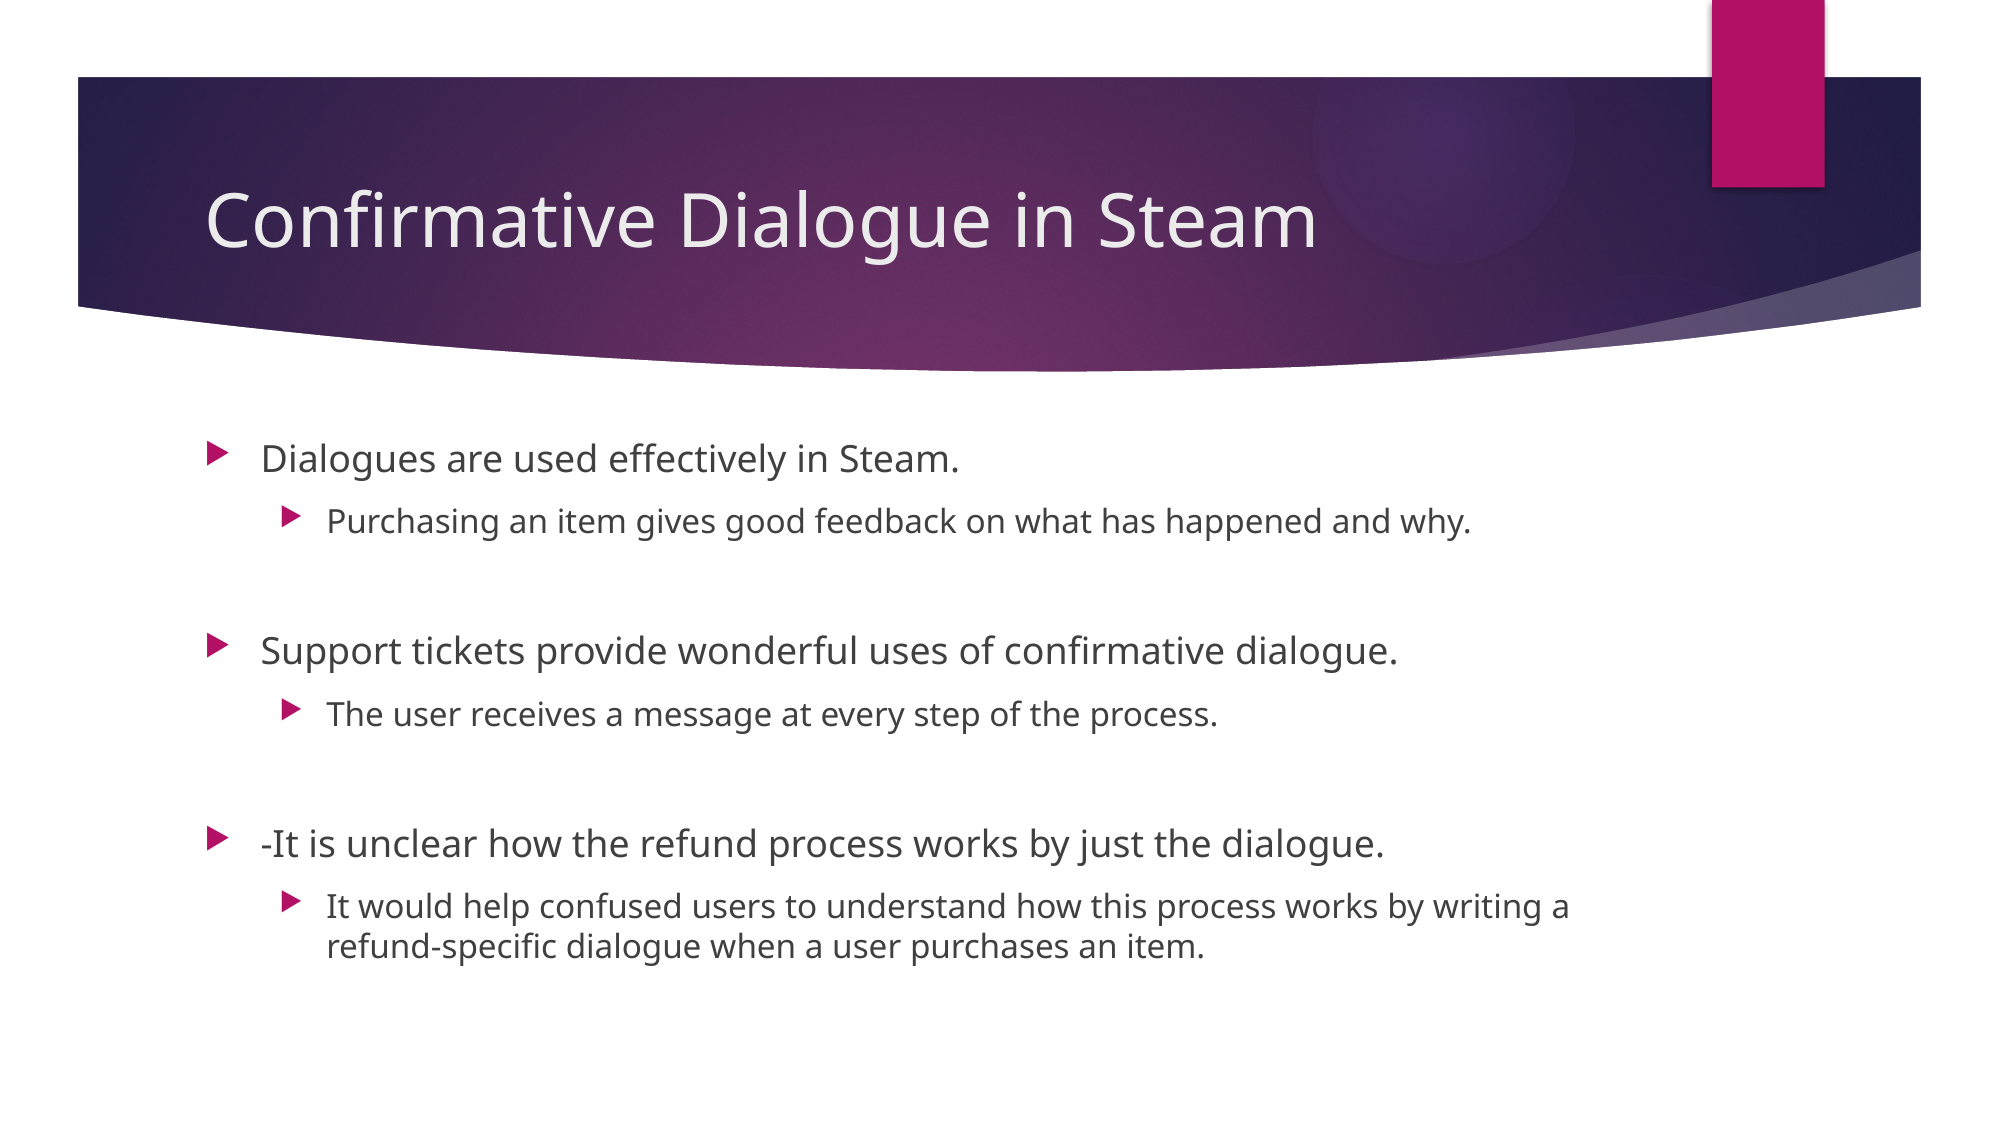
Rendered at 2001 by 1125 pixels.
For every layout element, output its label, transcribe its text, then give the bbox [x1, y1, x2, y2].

list Dialogues are used effectively in Steam. Purchasing an item gives good feedback on what has happened and why. Support tickets provide wonderful uses of confirmative dialogue. The user receives a message at every step of the process. -It is unclear how the refund process works by just the dialogue. It would help confused users to understand how this process works by writing a refund-specific dialogue when a user purchases an item. [189, 427, 1638, 988]
title Confirmative Dialogue in Steam [189, 159, 1627, 276]
